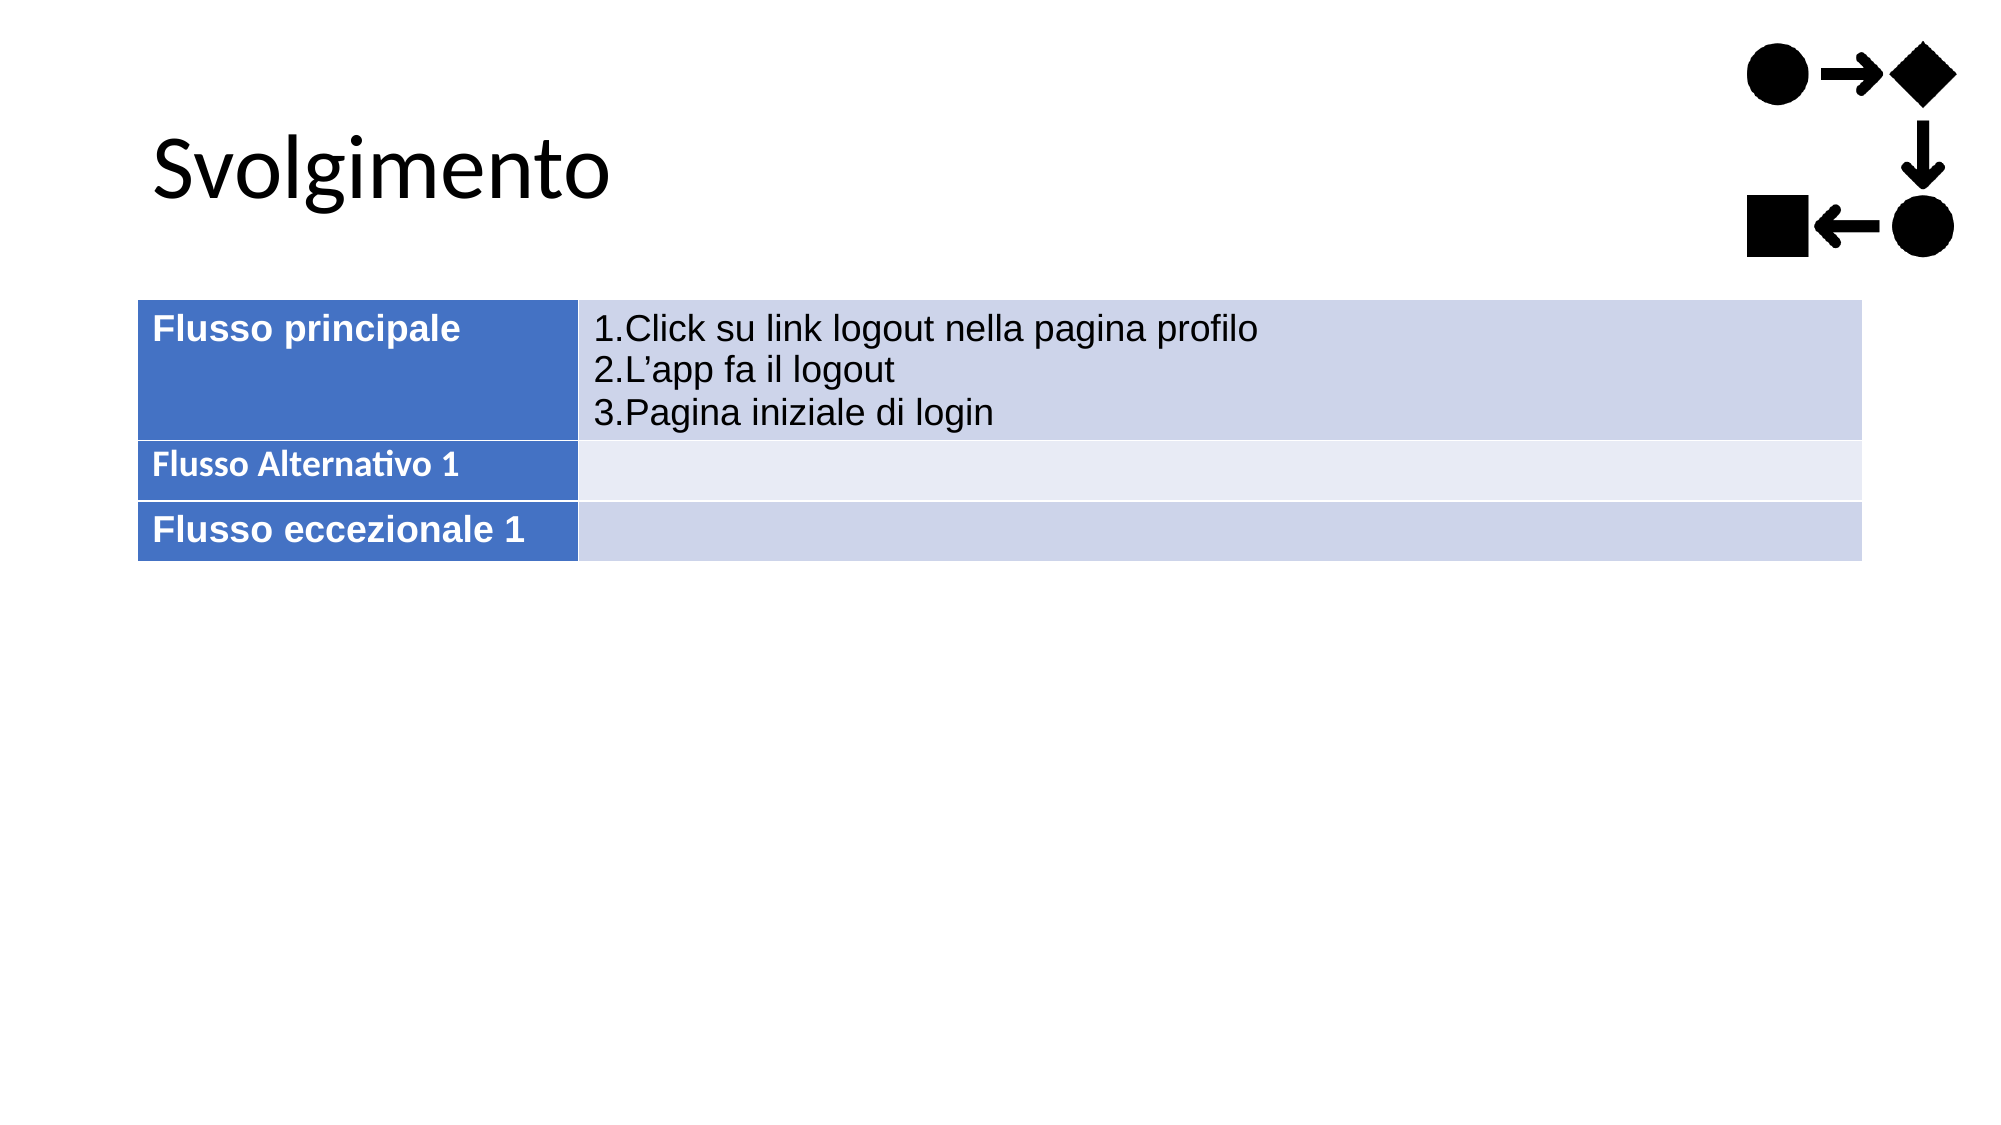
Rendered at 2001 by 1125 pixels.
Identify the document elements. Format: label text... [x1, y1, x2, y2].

title Svolgimento [137, 59, 1697, 278]
table_cell Flusso eccezionale 1 [138, 502, 578, 561]
table_header 1.Click su link logout nella pagina profilo 2.L’app fa il logout 3.Pagina iniziale di login [579, 300, 1862, 440]
picture [1702, 0, 2000, 297]
table_cell [579, 441, 1862, 500]
table_header Flusso principale [138, 300, 578, 440]
table_cell [579, 502, 1862, 561]
table_cell Flusso Alternativo 1 [138, 441, 578, 500]
